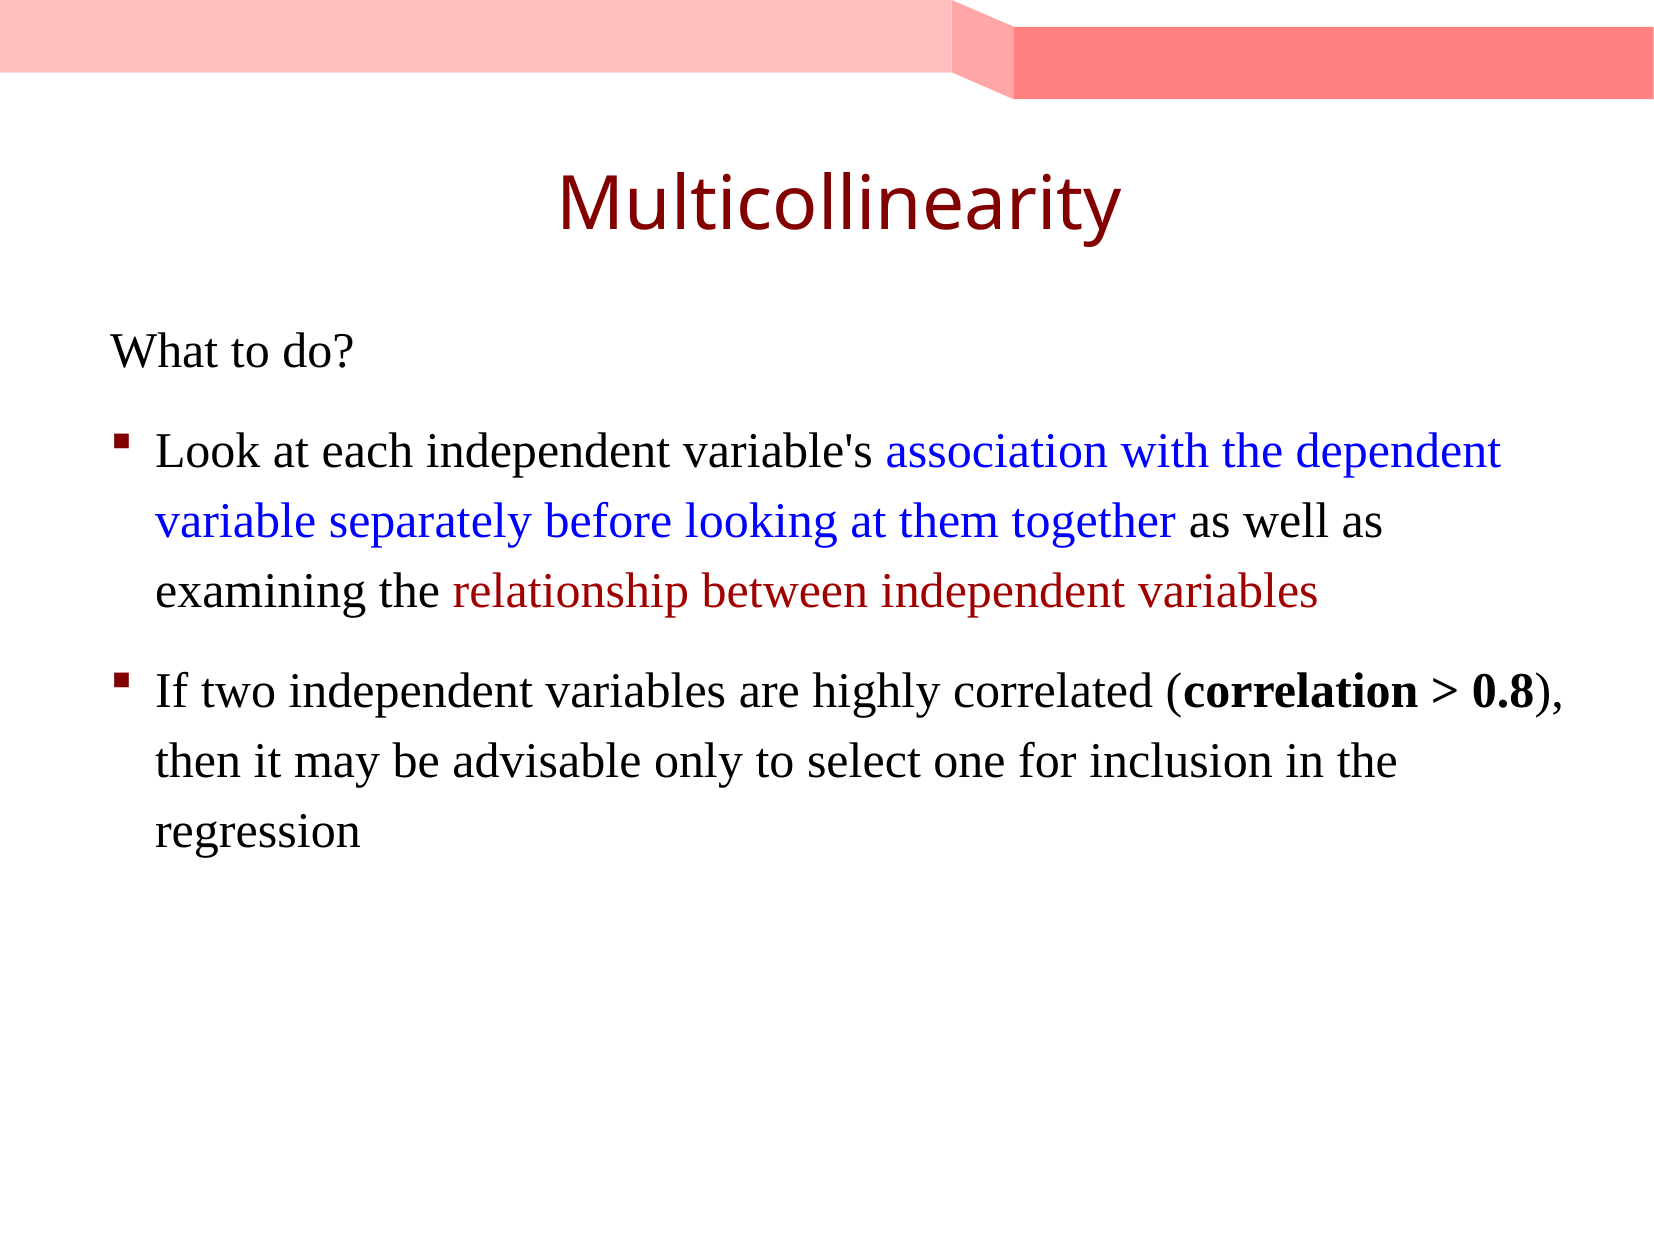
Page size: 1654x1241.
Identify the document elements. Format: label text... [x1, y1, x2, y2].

list What to do? Look at each independent variable's association with the dependent variable separately before looking at them together as well as examining the relationship between independent variables If two independent variables are highly correlated (correlation > 0.8), then it may be advisable only to select one for inclusion in the regression [79, 307, 1580, 1133]
title Multicollinearity [201, 88, 1477, 295]
